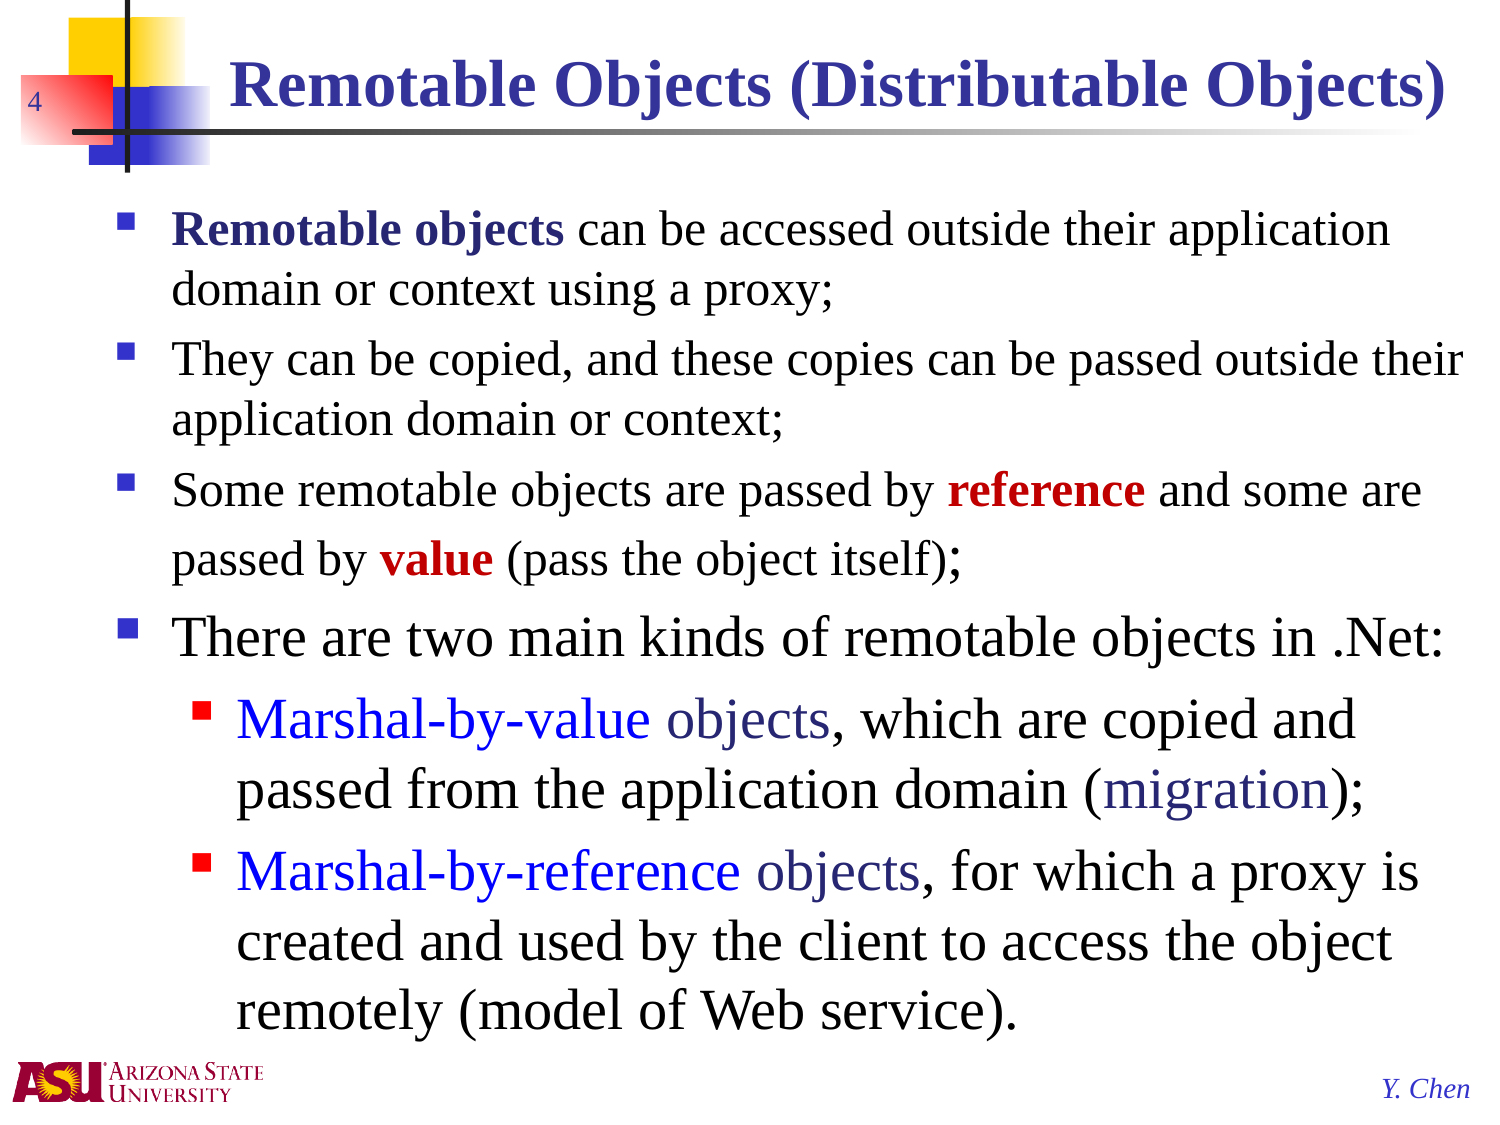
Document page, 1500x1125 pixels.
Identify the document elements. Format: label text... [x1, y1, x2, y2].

title Remotable Objects (Distributable Objects) [214, 24, 1488, 128]
picture [12, 1062, 263, 1102]
list Remotable objects can be accessed outside their application domain or context using a proxy; They can be copied, and these copies can be passed outside their application domain or context; Some remotable objects are passed by reference and some are passed by value (pass the object itself); There are two main kinds of remotable objects in .Net: Marshal-by-value objects, which are copied and passed from the application domain (migration); Marshal-by-reference objects, for which a proxy is created and used by the client to access the object remotely (model of Web service). [99, 187, 1488, 1088]
slide_number 4 [12, 49, 113, 126]
